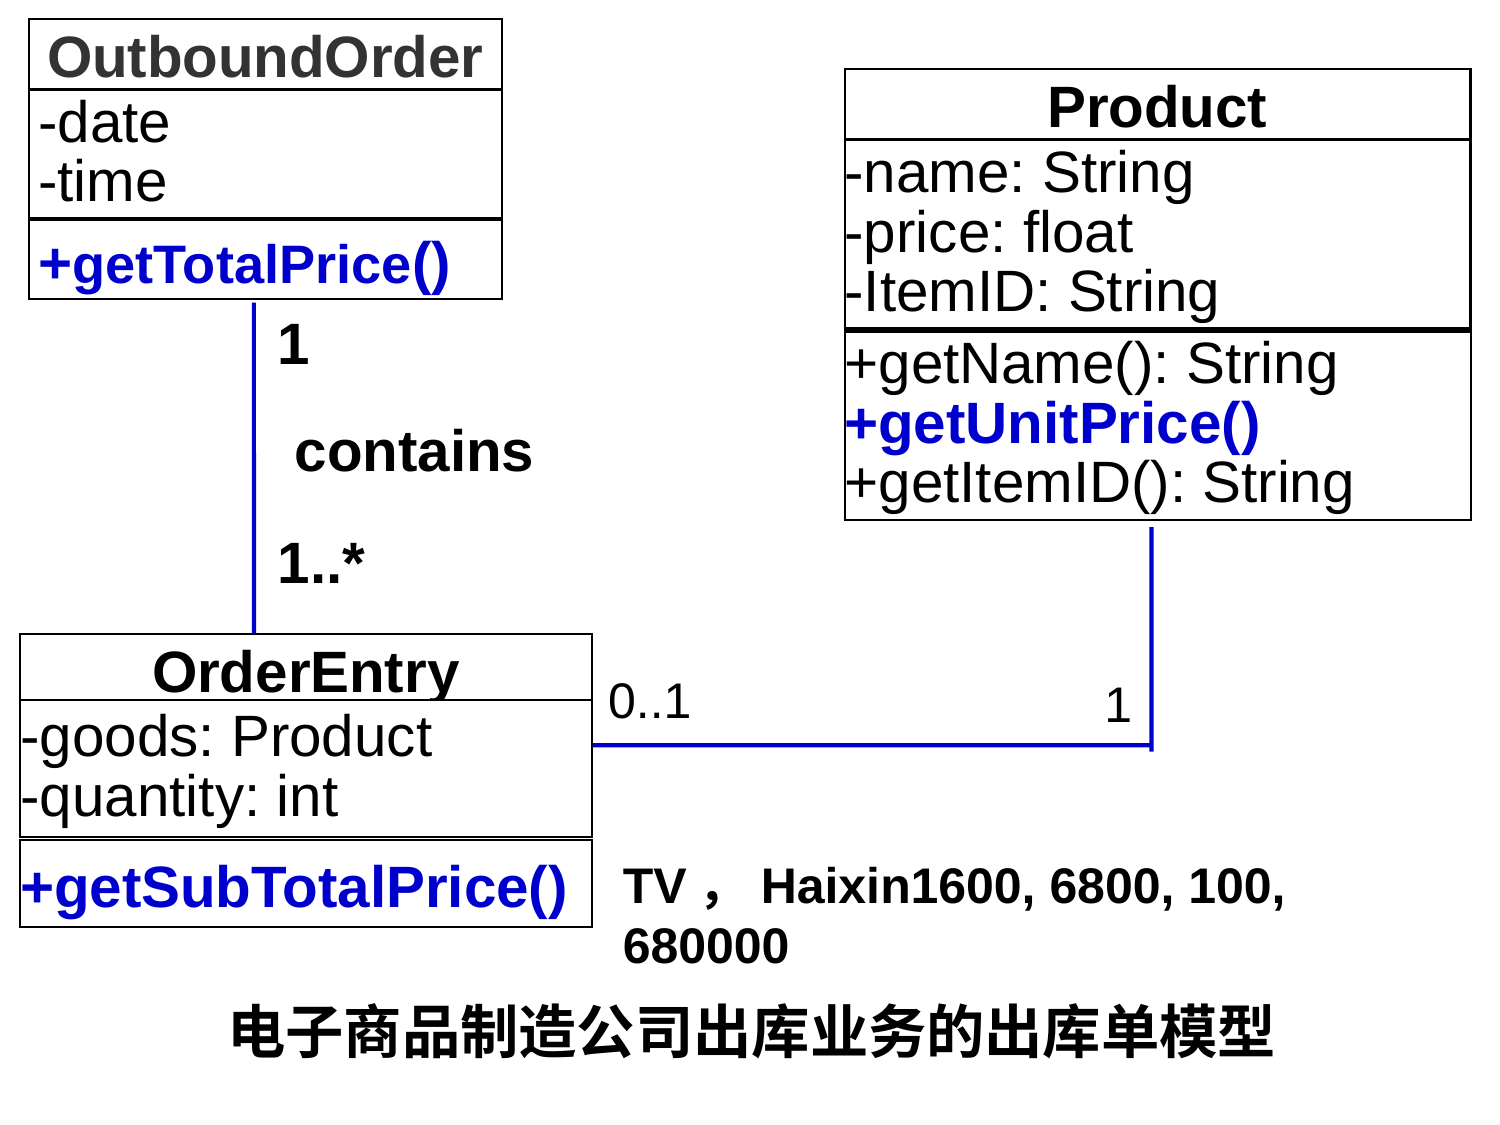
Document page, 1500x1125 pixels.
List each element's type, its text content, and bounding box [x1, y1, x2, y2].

text_box contains [294, 412, 538, 478]
text_box Product [844, 69, 1471, 140]
text_box 电子商品制造公司出库业务的出库单模型 [212, 987, 1291, 1073]
text_box 1 [1104, 672, 1149, 731]
text_box -date -time [29, 90, 502, 219]
text_box 1 [277, 306, 320, 377]
text_box TV，Haixin1600, 6800, 100, 680000 [608, 845, 1471, 981]
text_box -name: String -price: float -ItemID: String [844, 140, 1471, 329]
text_box +getSubTotalPrice() [20, 839, 592, 928]
text_box OrderEntry [20, 633, 592, 700]
text_box -goods: Product -quantity: int [20, 700, 592, 837]
text_box 0..1 [608, 668, 750, 728]
text_box 1..* [277, 524, 430, 602]
text_box +getName(): String +getUnitPrice() +getItemID(): String [844, 331, 1471, 520]
text_box [24, 0, 54, 56]
text_box +getTotalPrice() [29, 220, 502, 300]
text_box OutboundOrder [29, 19, 502, 90]
